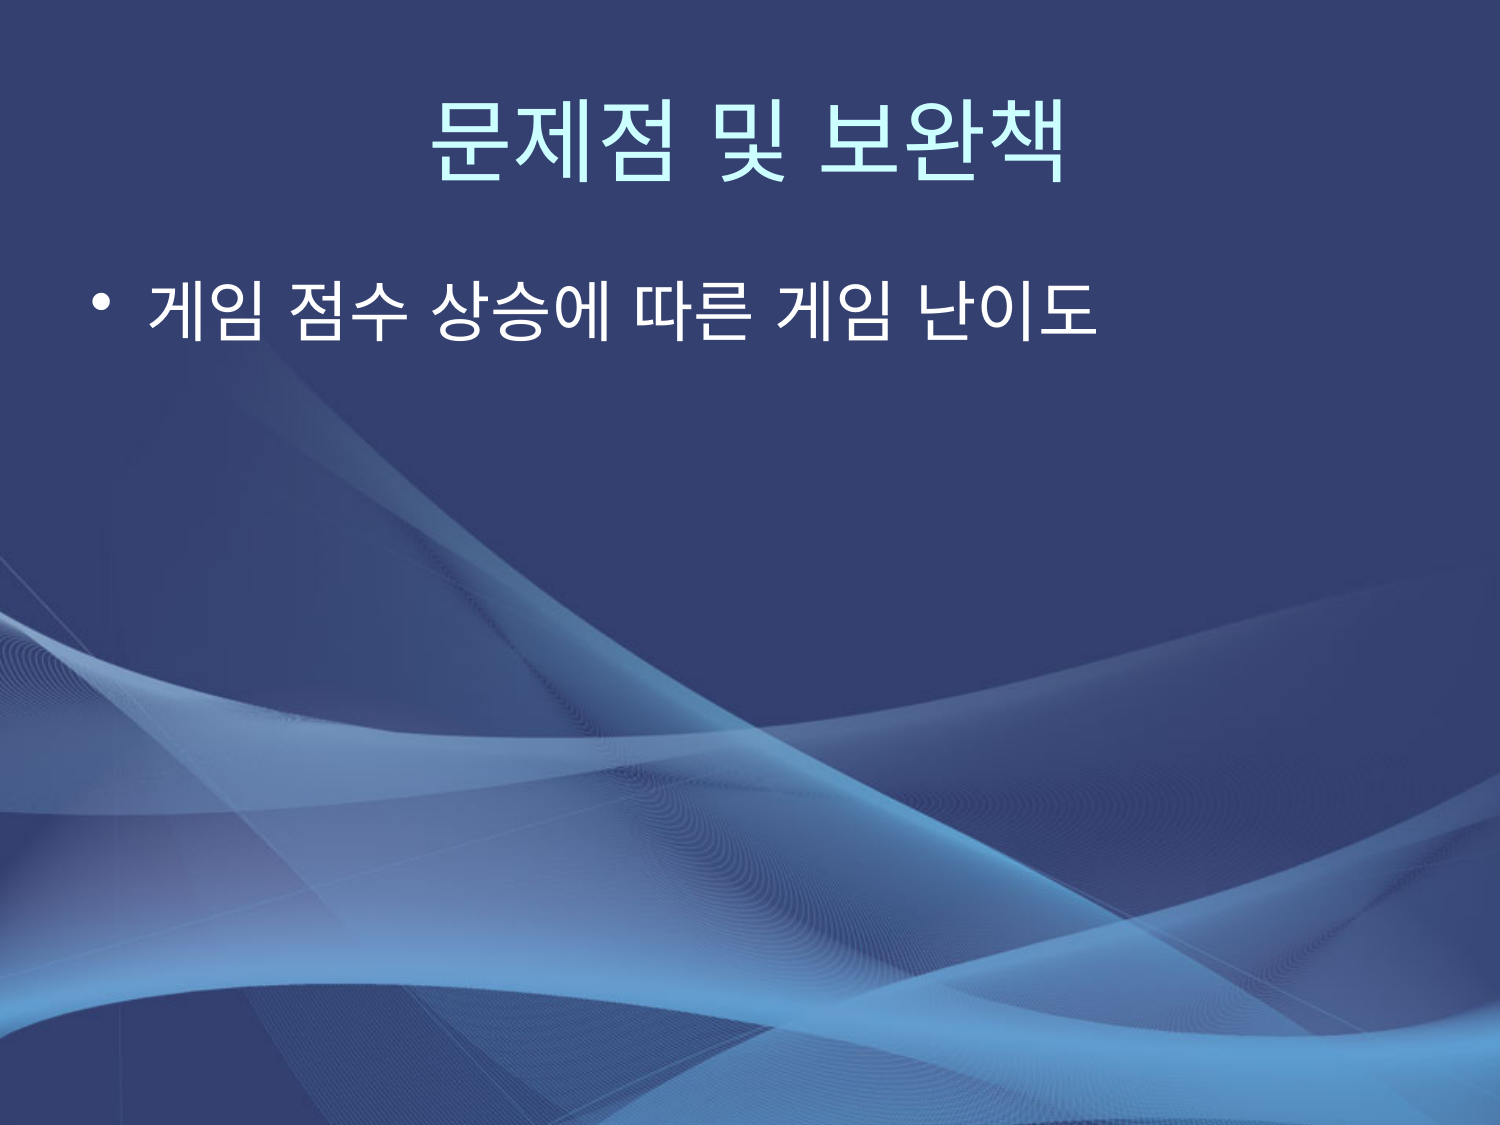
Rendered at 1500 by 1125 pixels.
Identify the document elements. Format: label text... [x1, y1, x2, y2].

list 게임 점수 상승에 따른 게임 난이도 [75, 262, 1425, 870]
title 문제점 및 보완책 [75, 45, 1425, 233]
picture [0, 0, 1500, 1125]
